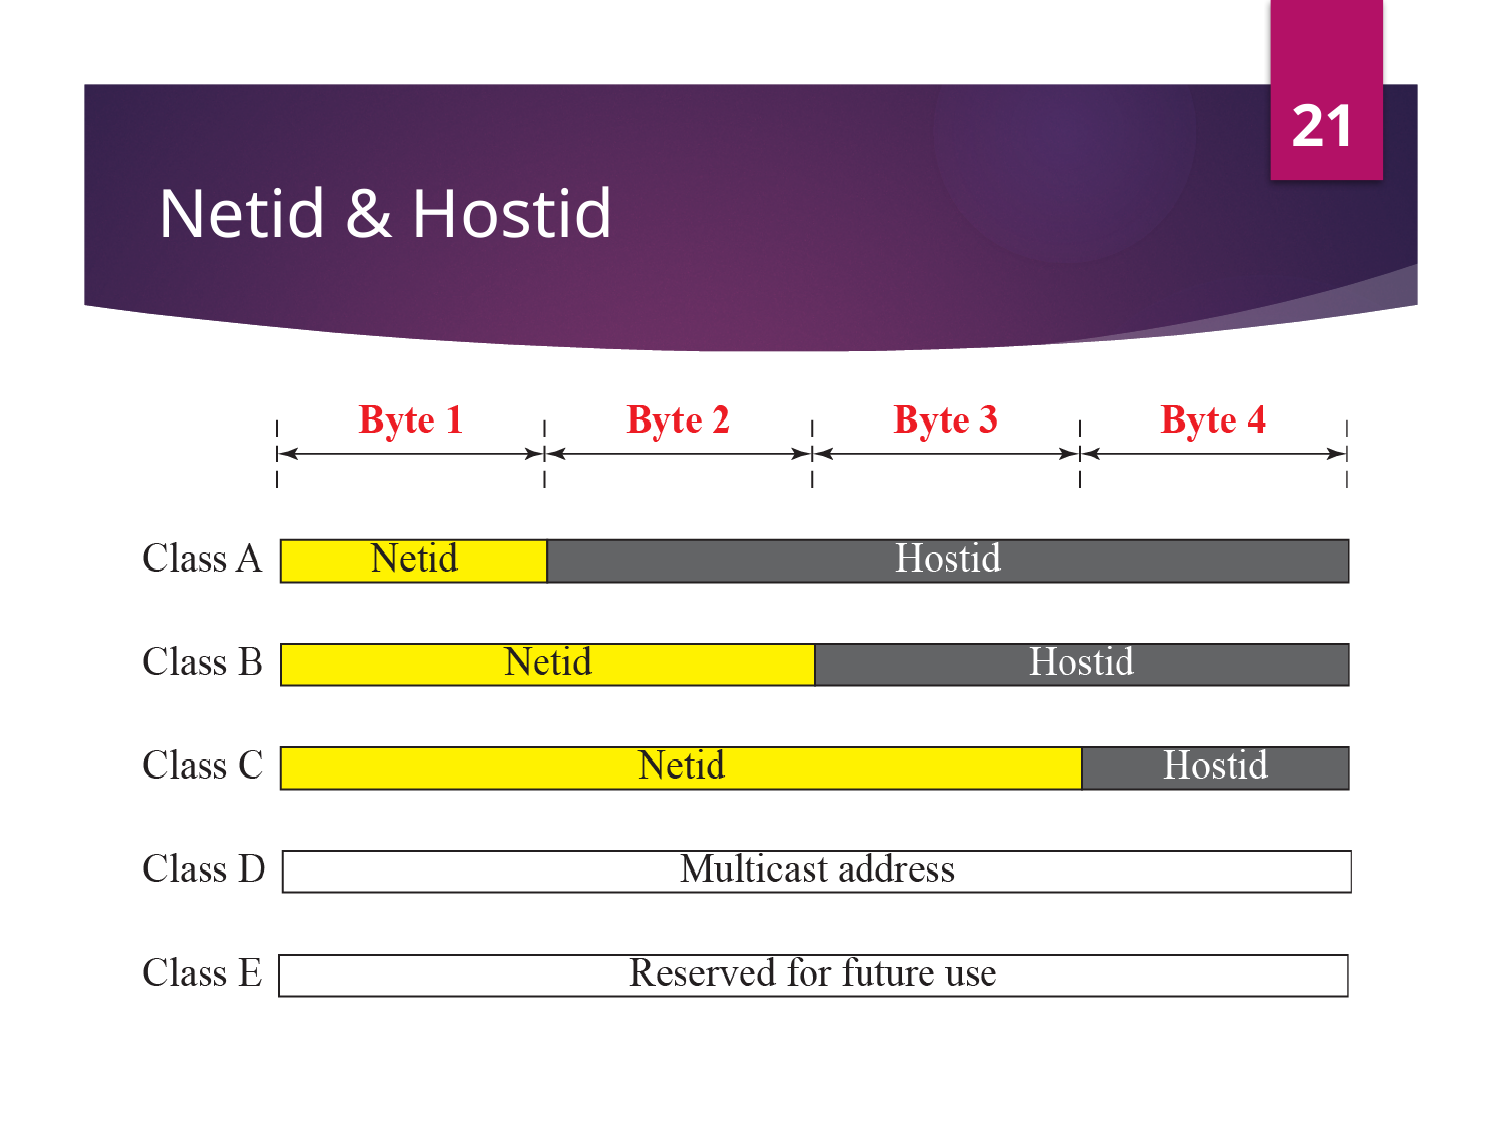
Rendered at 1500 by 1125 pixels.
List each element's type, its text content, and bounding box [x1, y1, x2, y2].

picture [275, 399, 1348, 489]
picture [141, 848, 1352, 897]
picture [141, 640, 1351, 690]
title Netid & Hostid [142, 152, 1183, 269]
picture [141, 537, 1351, 586]
picture [141, 744, 1351, 793]
slide_number 21 [1259, 48, 1390, 175]
picture [141, 952, 1349, 1001]
